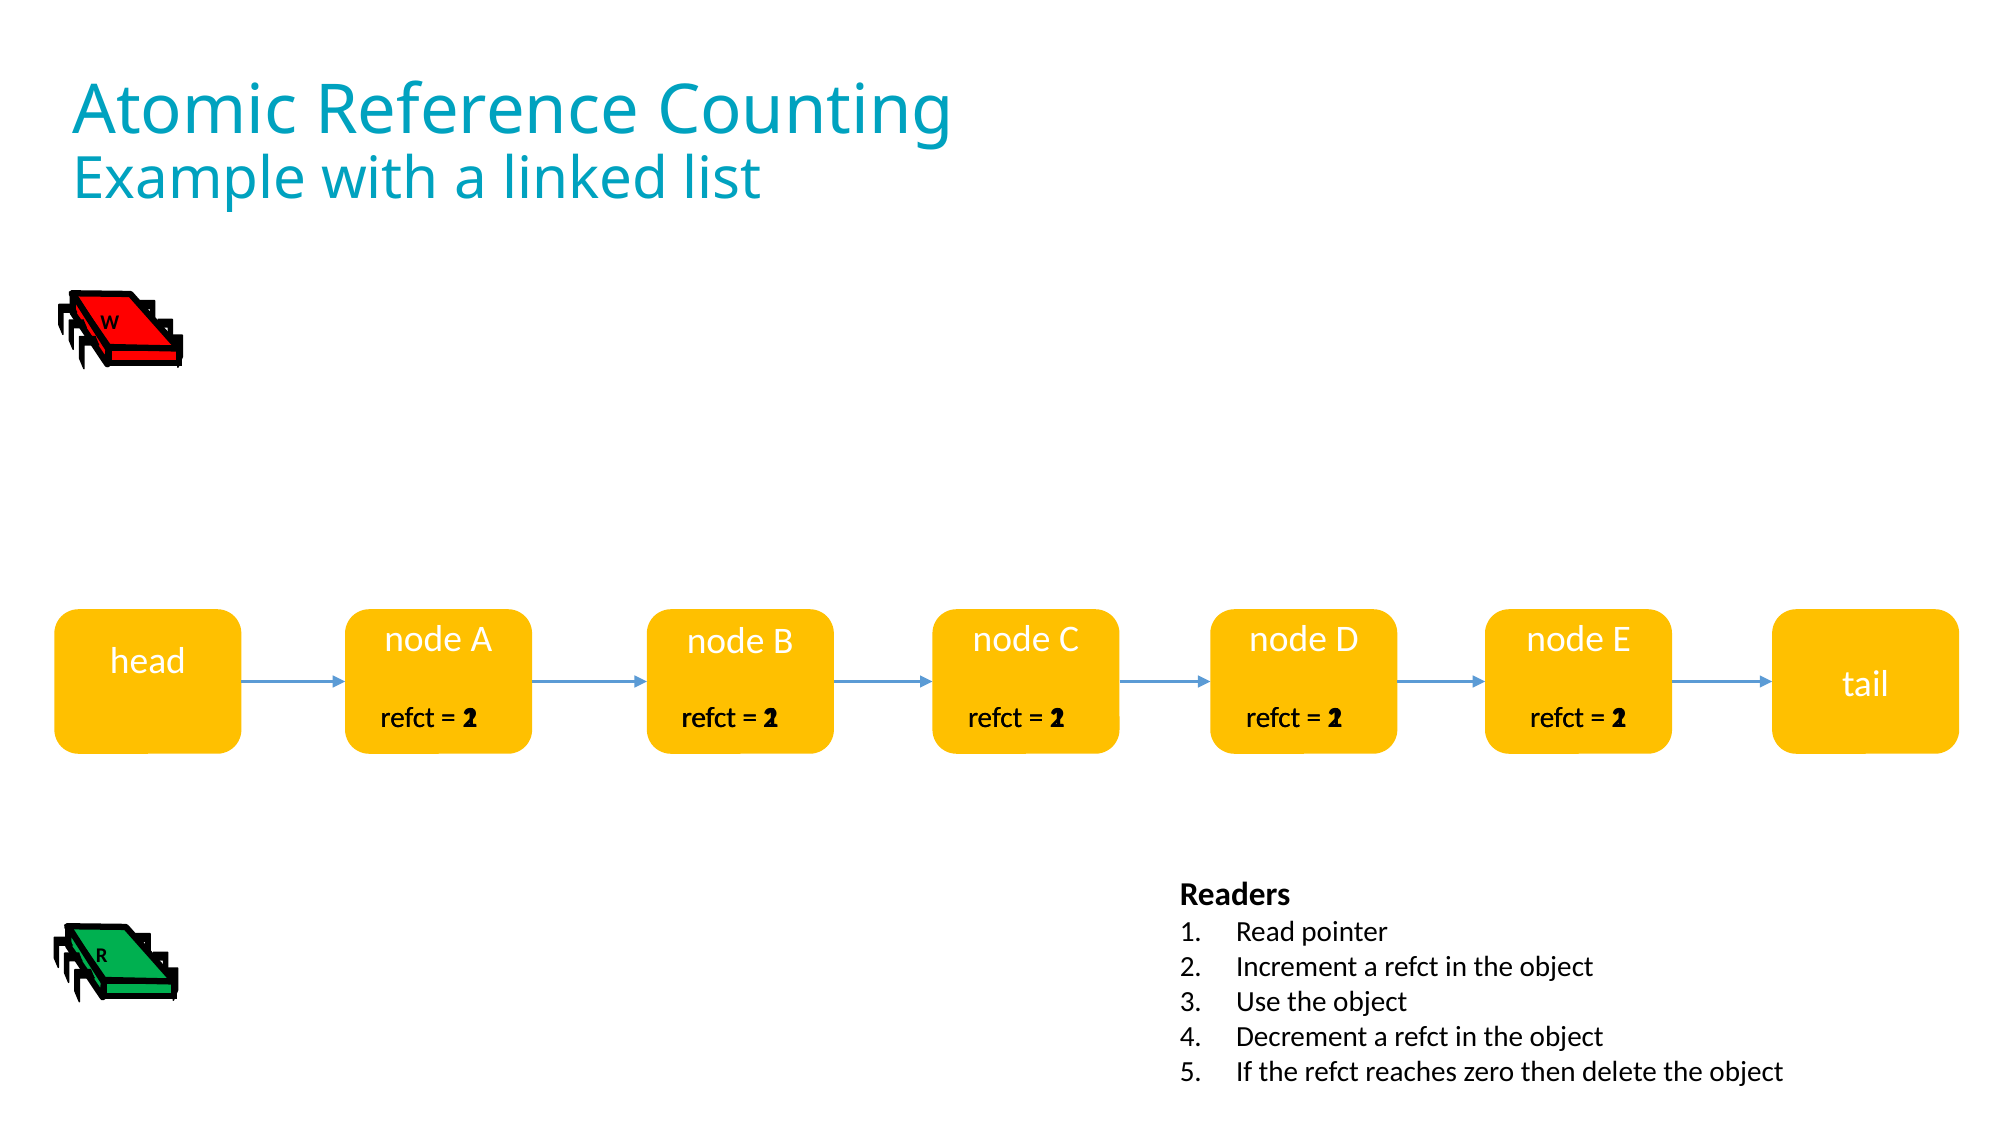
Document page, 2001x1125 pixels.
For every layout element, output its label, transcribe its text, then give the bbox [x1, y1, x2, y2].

text_box node C [932, 609, 1120, 754]
text_box refct = 2 [666, 690, 812, 741]
text_box node E [1485, 609, 1673, 754]
text_box refct = 2 [953, 690, 1099, 741]
title Atomic Reference Counting Example with a linked list [57, 66, 1140, 226]
text_box Readers Read pointer Increment a refct in the object Use the object Decrement a refct in the object If the refct reaches zero then delete the object [1164, 864, 1918, 1095]
text_box refct = 2 [365, 690, 512, 741]
text_box node A [345, 609, 533, 754]
text_box head [54, 609, 242, 754]
text_box refct = 1 [1515, 691, 1661, 741]
text_box refct = 2 [1231, 690, 1377, 741]
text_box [58, 293, 183, 369]
text_box node D [1210, 609, 1398, 754]
text_box tail [1772, 609, 1960, 754]
text_box node B [646, 609, 834, 754]
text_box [54, 926, 178, 1002]
